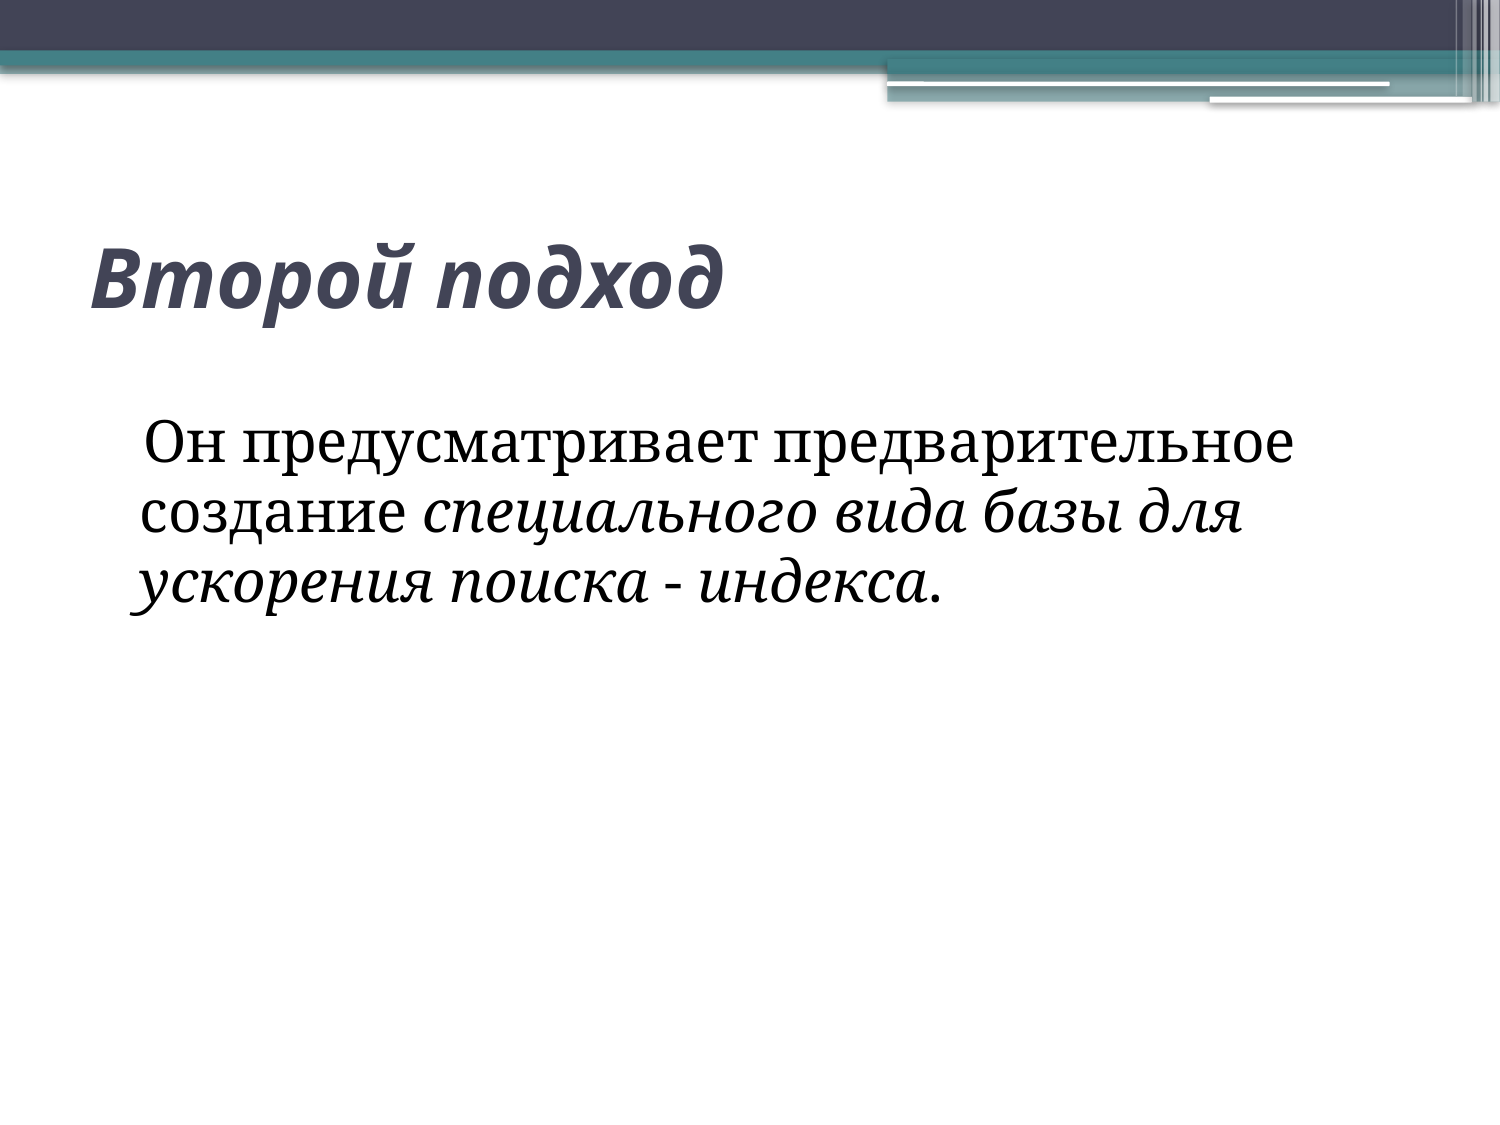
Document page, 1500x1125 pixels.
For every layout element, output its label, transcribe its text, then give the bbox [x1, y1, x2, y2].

list Он предусматривает предварительное создание специального вида базы для ускорения поиска - индекса. [64, 397, 1415, 733]
title Второй подход [75, 187, 1425, 363]
